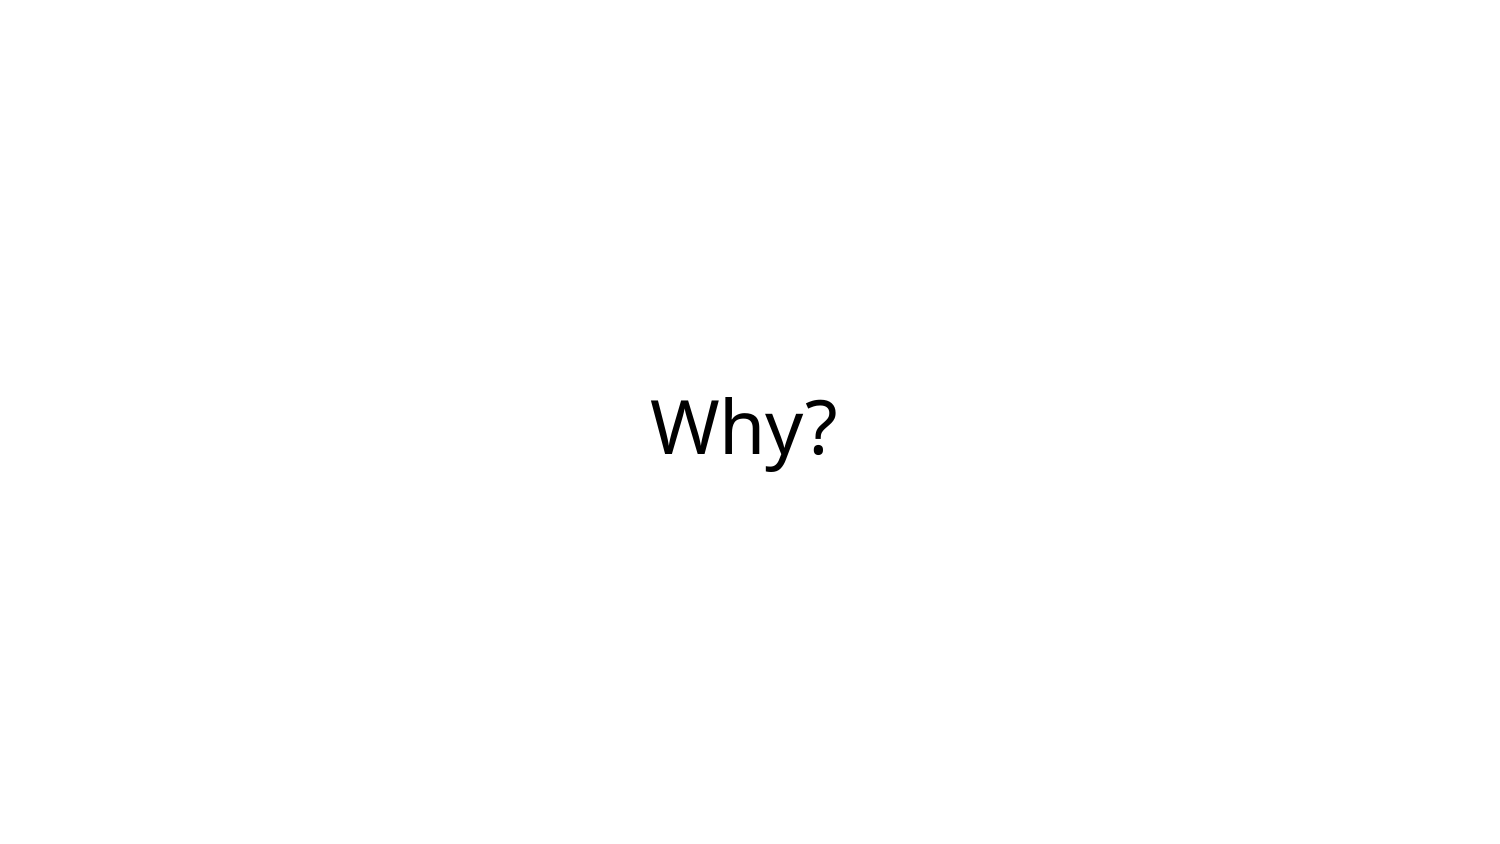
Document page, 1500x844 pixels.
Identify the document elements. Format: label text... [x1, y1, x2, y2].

title Why? [45, 364, 1444, 480]
